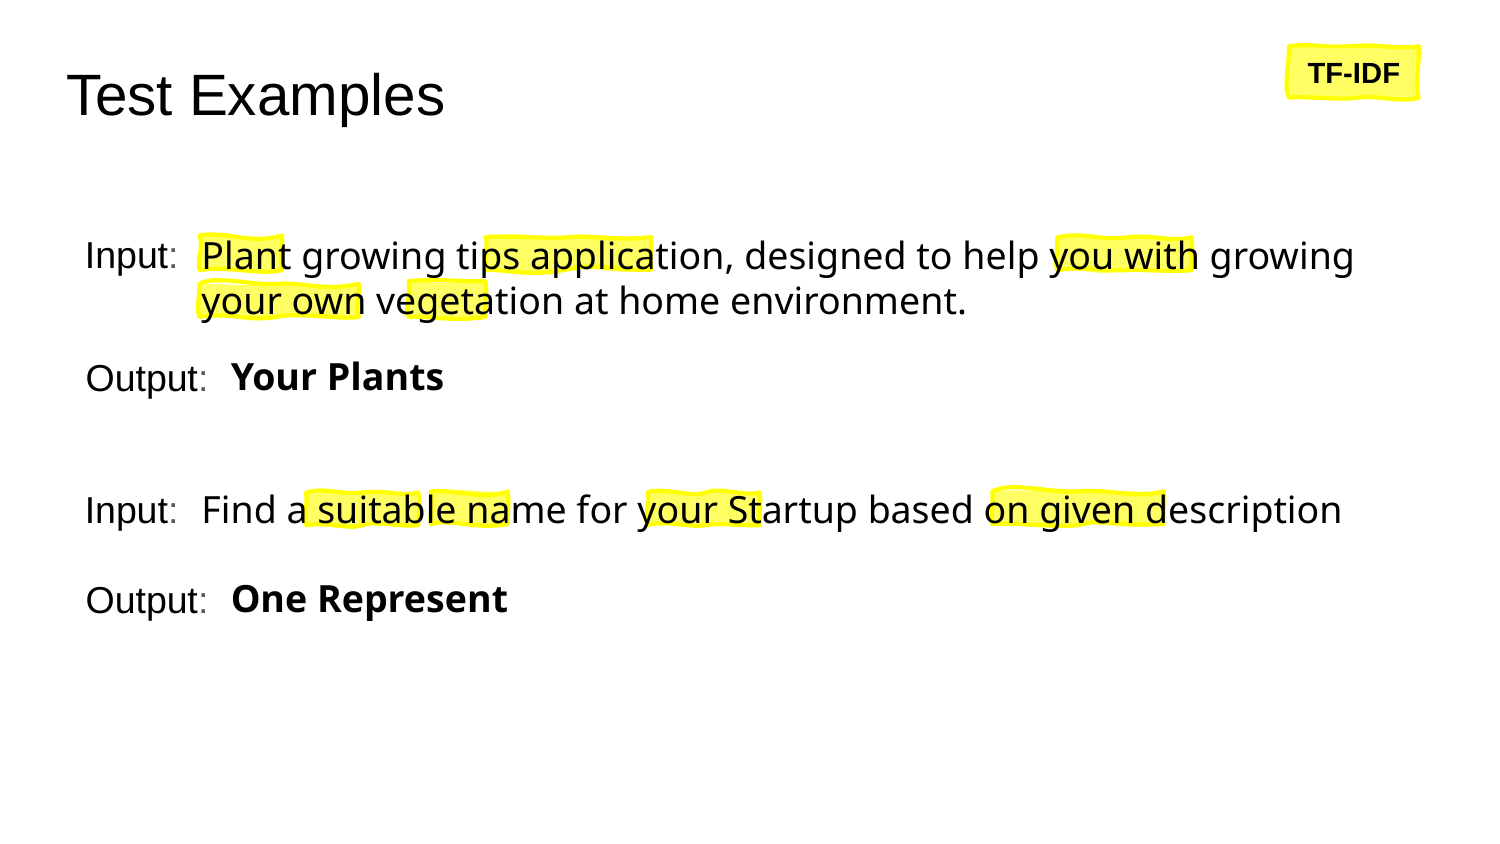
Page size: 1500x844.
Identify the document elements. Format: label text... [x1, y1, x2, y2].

text_box Output: [51, 554, 240, 629]
text_box Find a suitable name for your Startup based on given description [186, 478, 1375, 539]
title Test Examples [51, 42, 1449, 137]
text_box Output: [51, 332, 240, 407]
text_box Input: [51, 464, 217, 539]
text_box TF-IDF [1284, 43, 1421, 102]
text_box Plant growing tips application, designed to help you with growing your own vegetation at home environment. [186, 224, 1375, 330]
list Input: [51, 209, 217, 267]
text_box One Represent [216, 567, 567, 628]
text_box Your Plants [216, 345, 567, 406]
